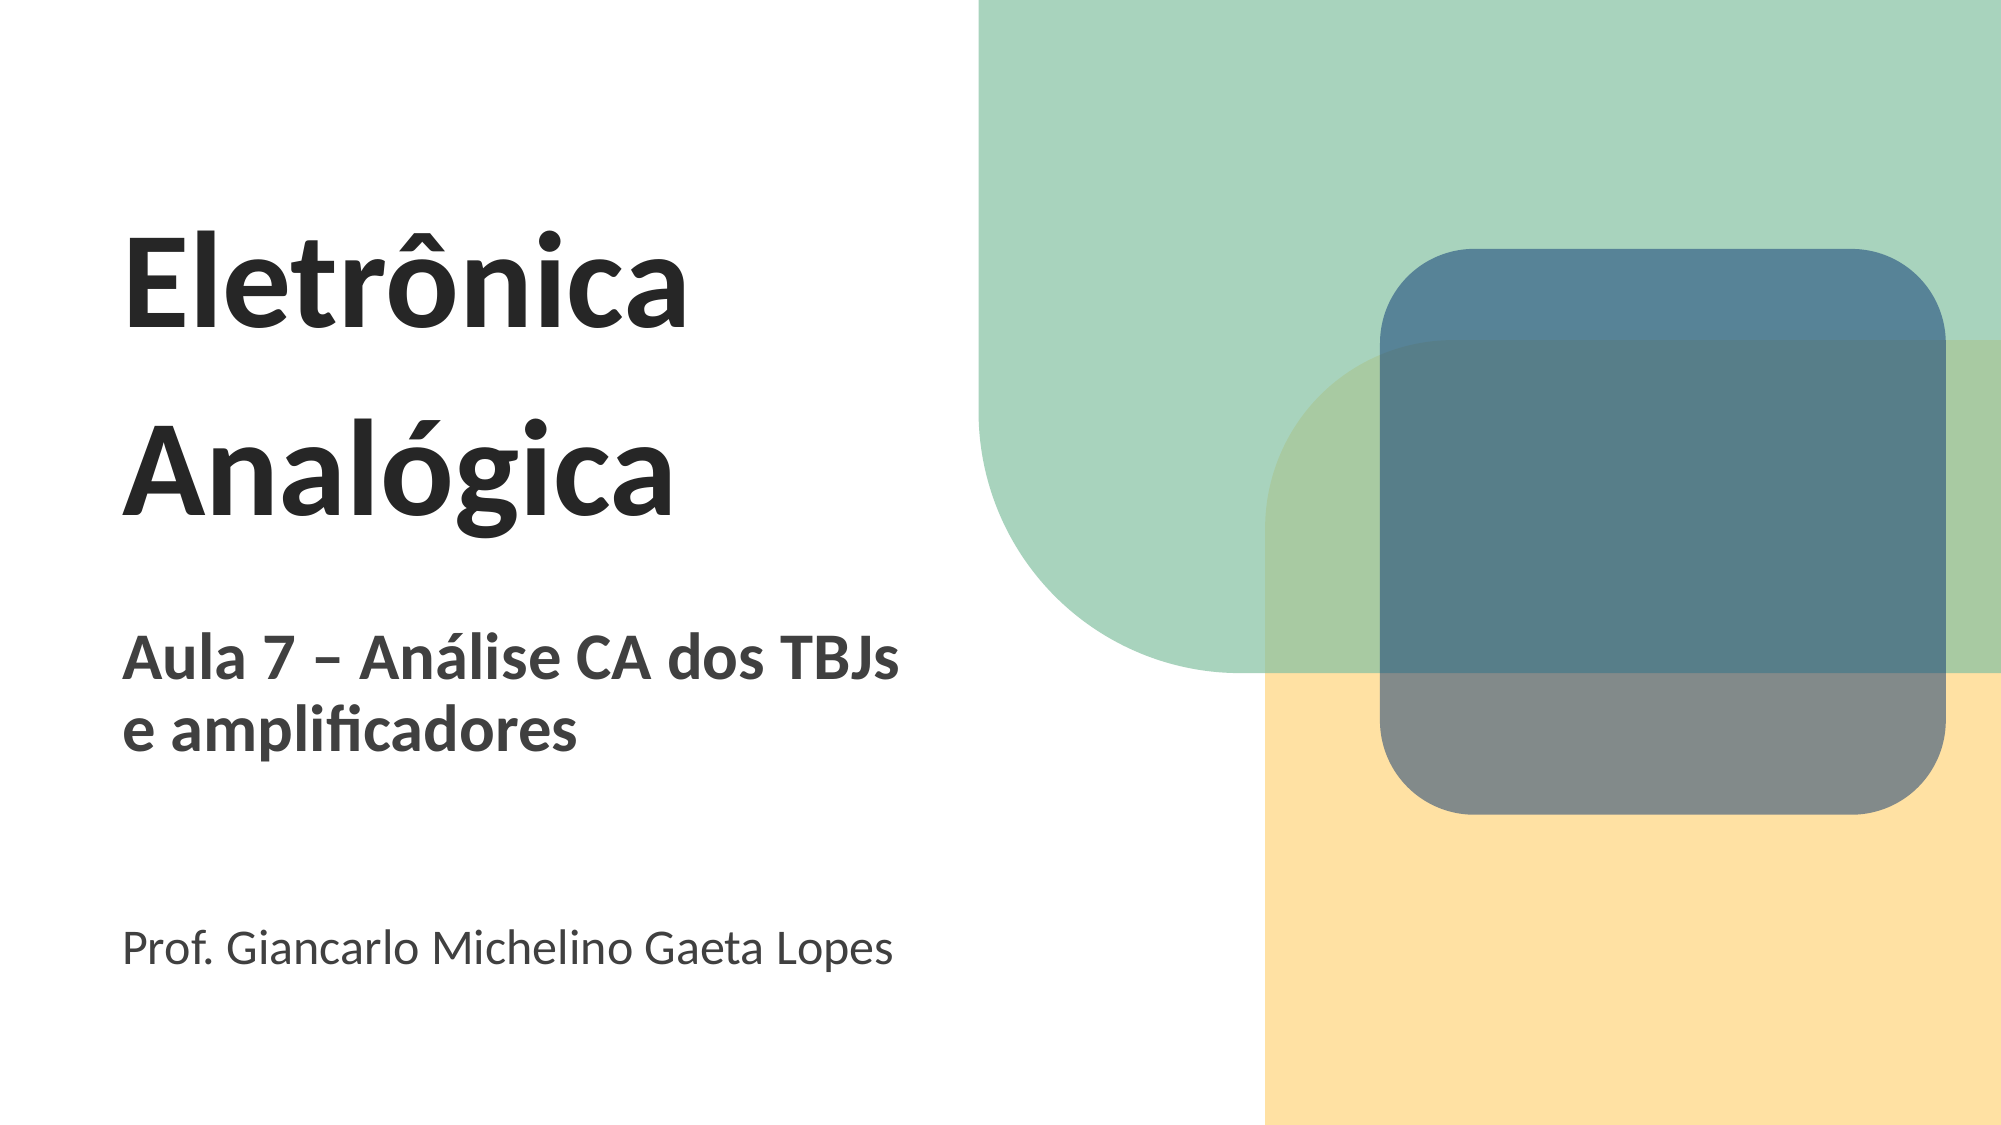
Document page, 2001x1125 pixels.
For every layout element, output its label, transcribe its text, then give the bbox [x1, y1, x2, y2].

list Eletrônica Analógica [107, 159, 965, 588]
list Aula 7 – Análise CA dos TBJs e amplificadores [107, 614, 962, 847]
list Prof. Giancarlo Michelino Gaeta Lopes [107, 873, 962, 1024]
